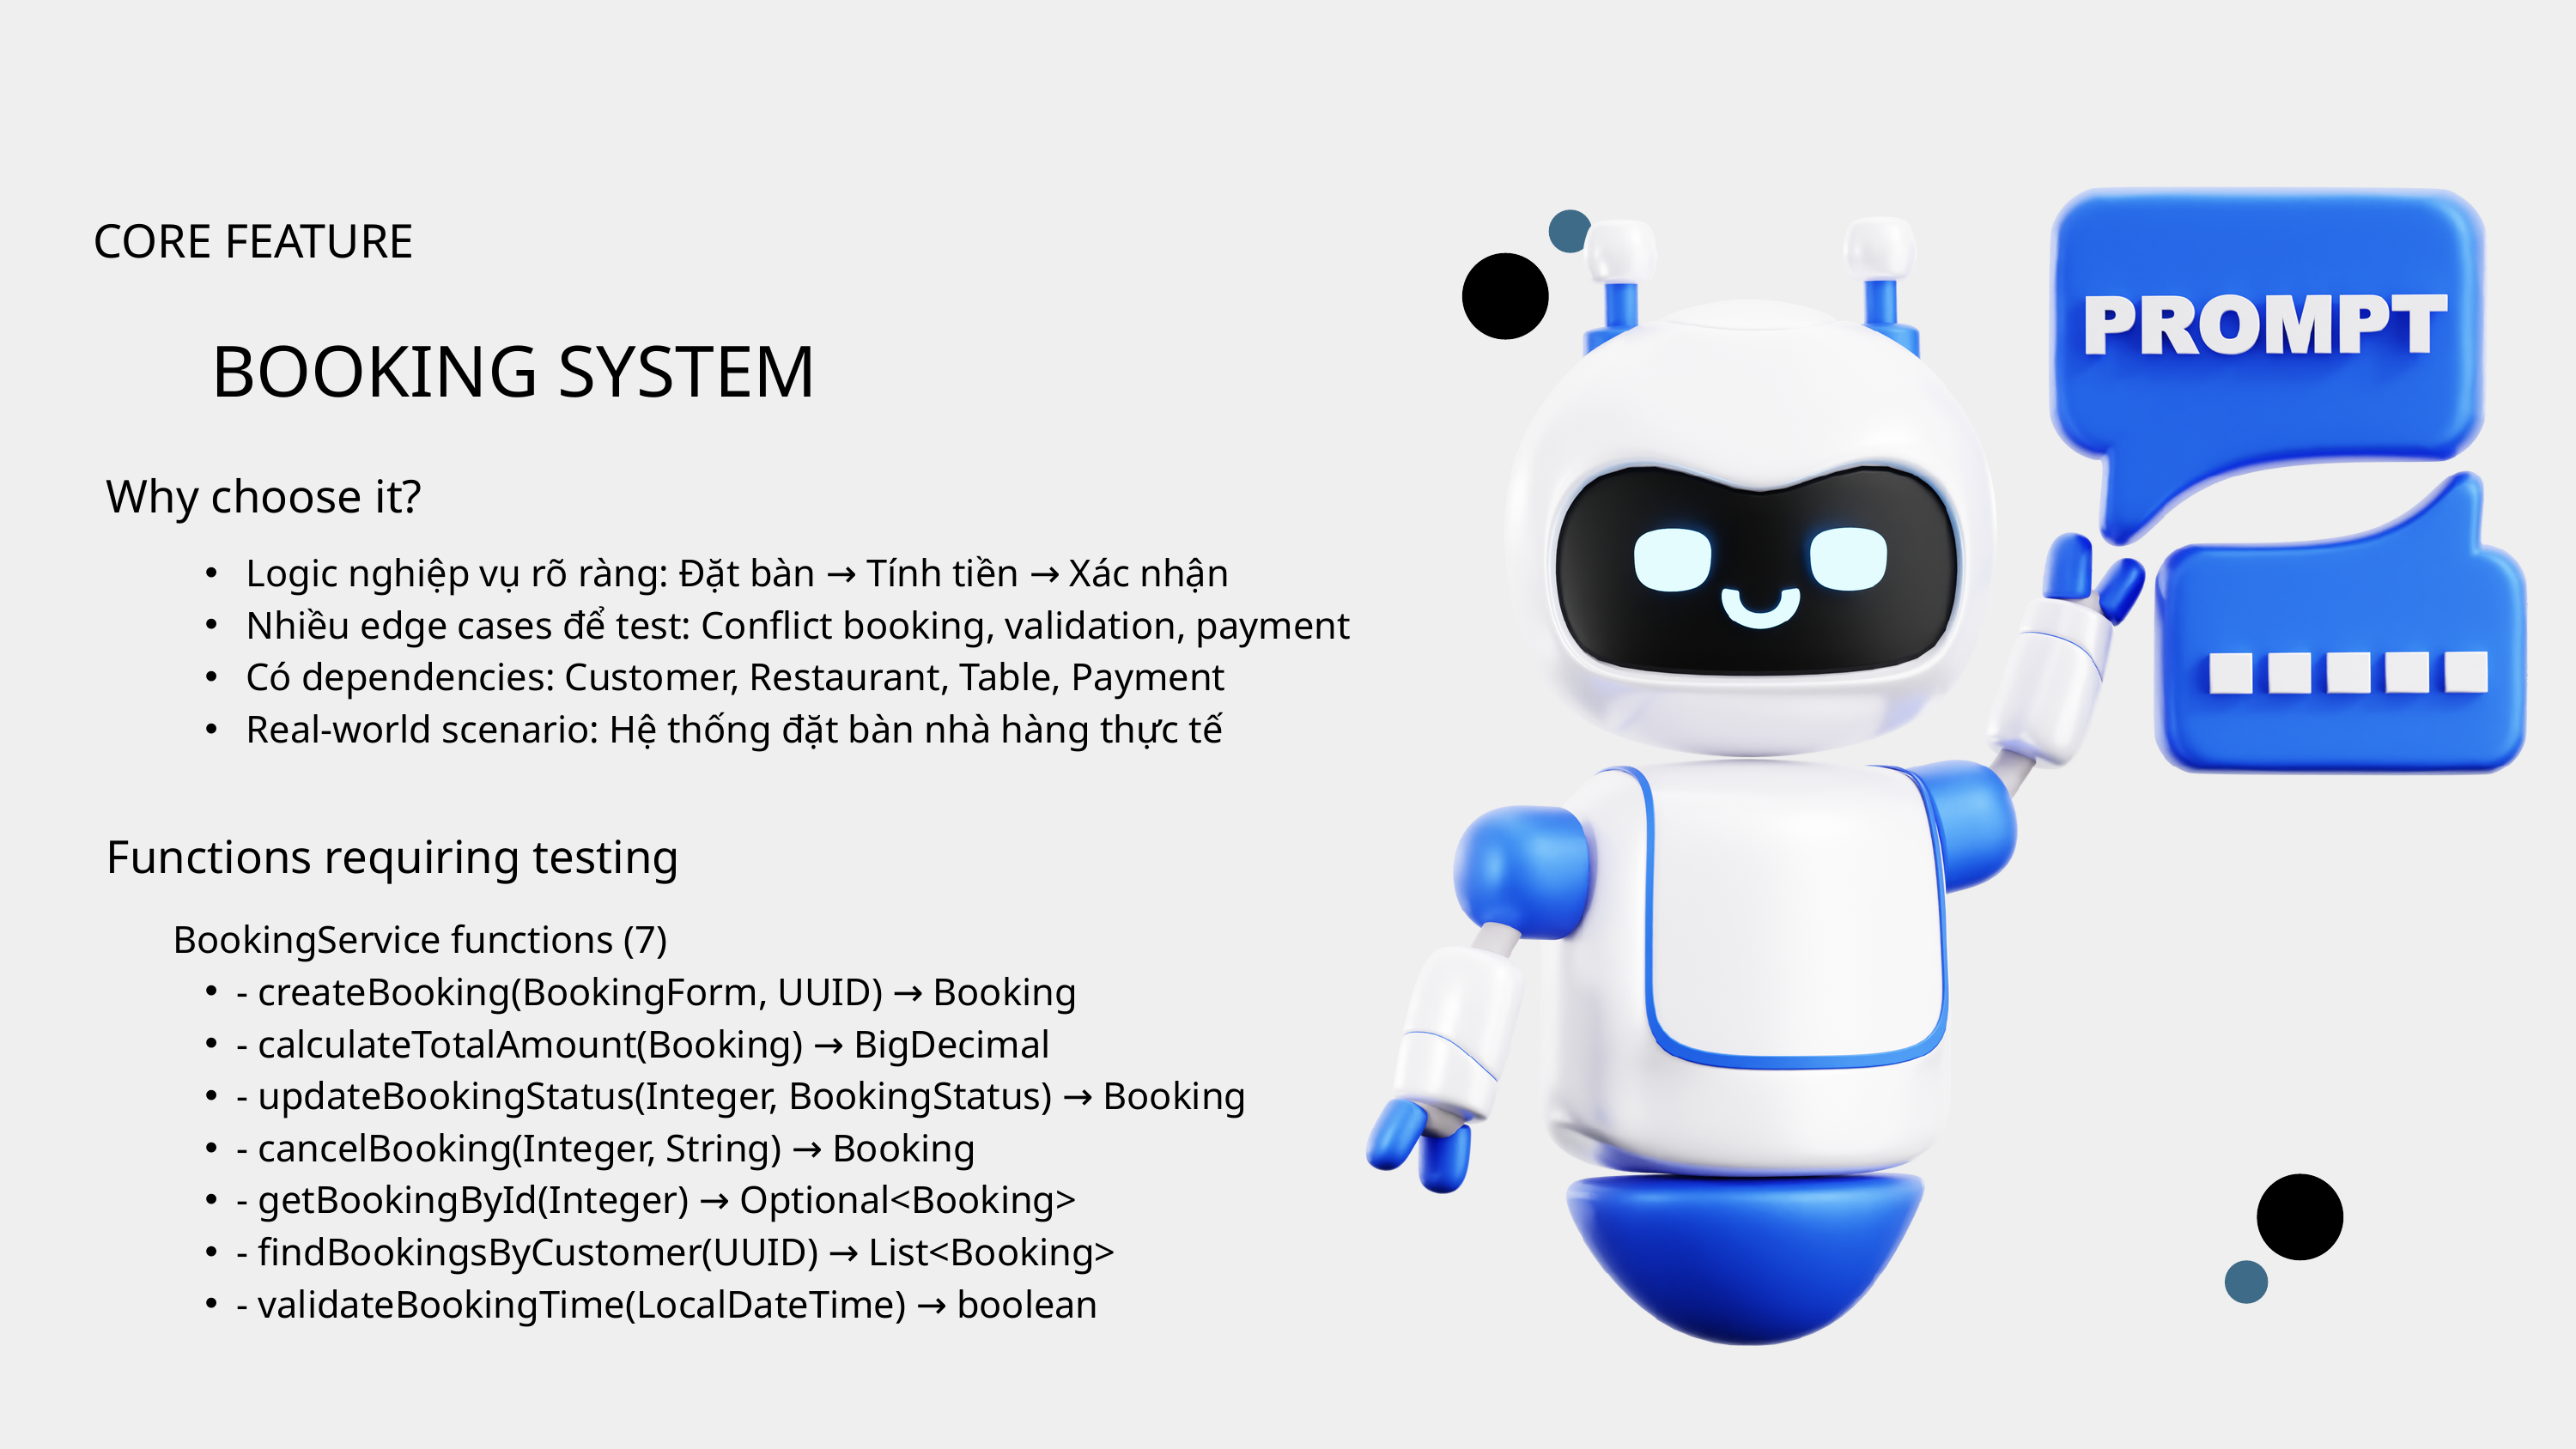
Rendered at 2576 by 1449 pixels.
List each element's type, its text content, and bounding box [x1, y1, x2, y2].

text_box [106, 466, 1463, 796]
text_box [1365, 186, 2528, 1346]
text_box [2224, 1260, 2269, 1304]
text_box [1548, 209, 1593, 253]
text_box BookingService functions (7) - createBooking(BookingForm, UUID) → Booking - calculateTotalAmount(Booking) → BigDecimal - updateBookingStatus(Integer, BookingStatus) → Booking - cancelBooking(Integer, String) → Booking - getBookingById(Integer) → Optional<Booking> - findBookingsByCustomer(UUID) → List<Booking> - validateBookingTime(LocalDateTime) → boolean [173, 908, 1462, 1378]
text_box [1461, 252, 1549, 340]
text_box Functions requiring testing [106, 819, 744, 883]
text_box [93, 209, 1303, 418]
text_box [2257, 1173, 2344, 1261]
